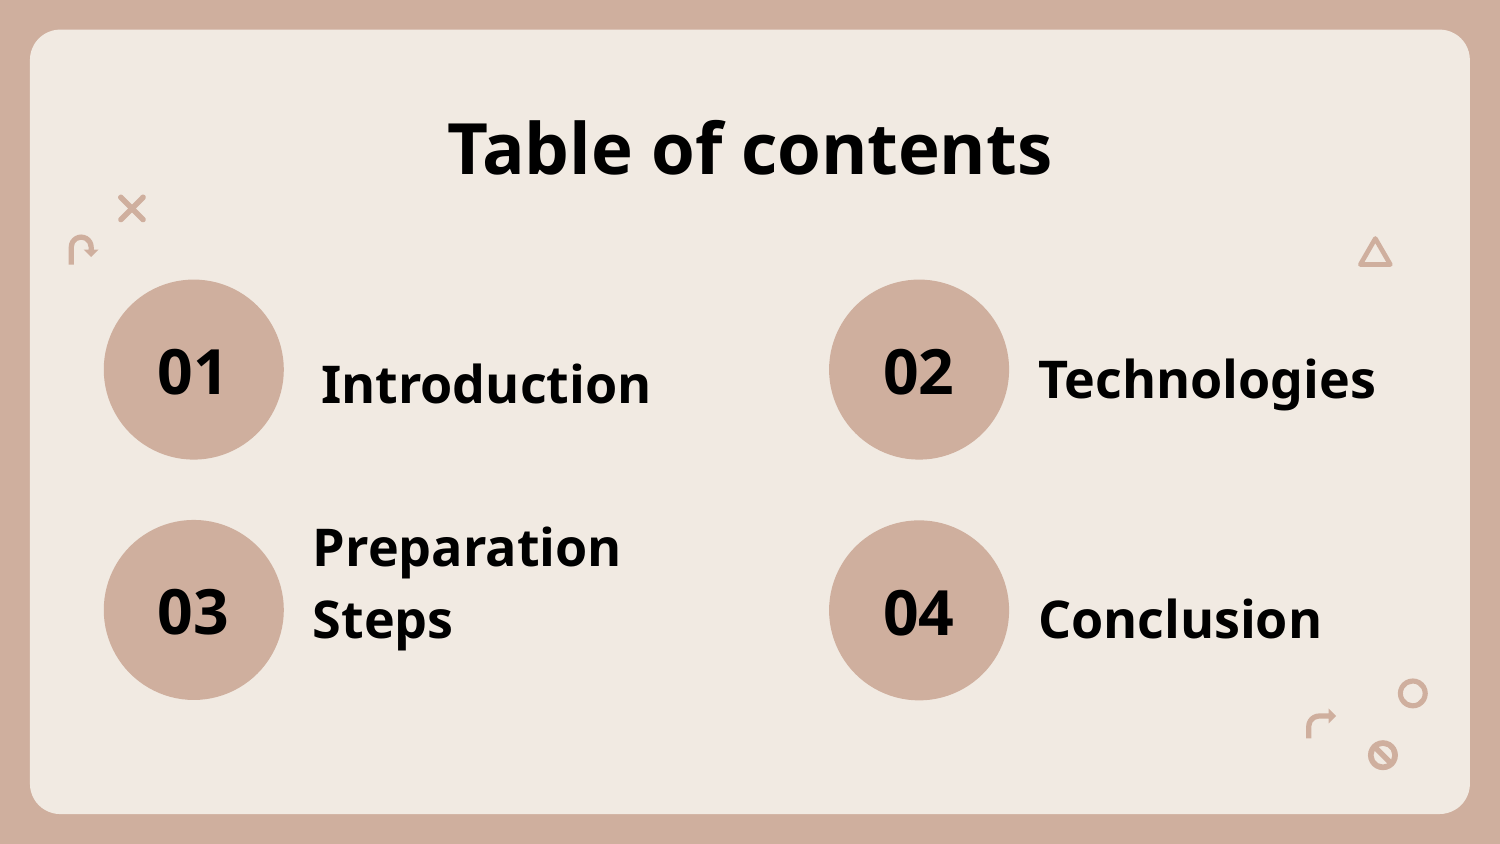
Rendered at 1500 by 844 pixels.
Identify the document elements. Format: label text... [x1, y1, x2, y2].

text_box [68, 193, 148, 265]
title 02 [858, 308, 980, 431]
text_box [104, 280, 284, 459]
subtitle Preparation Steps [297, 588, 784, 664]
text_box [829, 521, 1009, 700]
title Table of contents [116, 88, 1383, 194]
title 03 [132, 548, 255, 671]
subtitle Technologies [1023, 348, 1433, 424]
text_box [1305, 678, 1429, 771]
text_box [104, 520, 284, 700]
title 01 [132, 308, 255, 431]
text_box [1360, 238, 1391, 265]
title 04 [858, 548, 980, 672]
text_box [829, 280, 1009, 459]
subtitle Introduction [306, 353, 716, 429]
subtitle Conclusion [1023, 589, 1433, 665]
